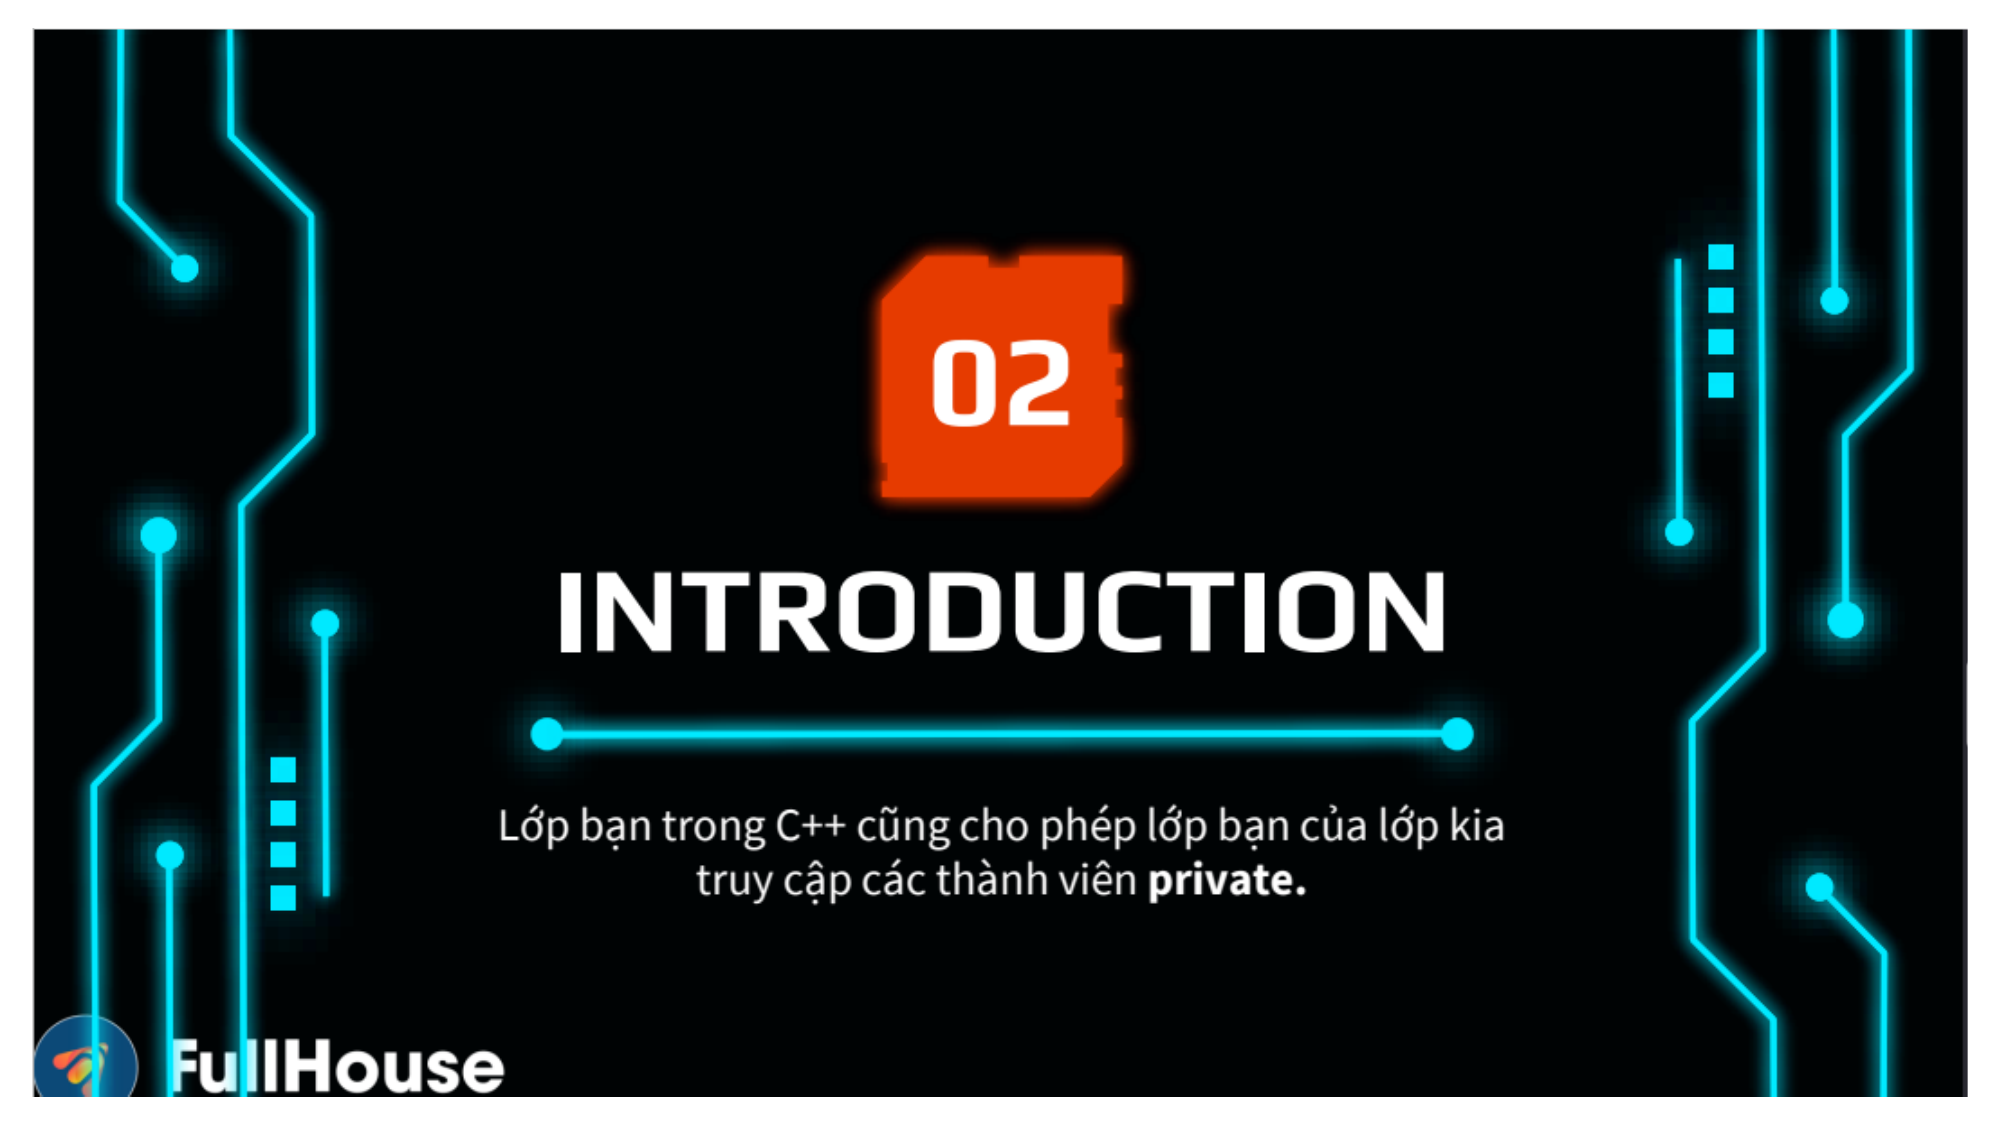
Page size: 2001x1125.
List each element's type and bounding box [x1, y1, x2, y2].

text_box [0, 0, 2000, 1125]
picture [32, 28, 1968, 1097]
